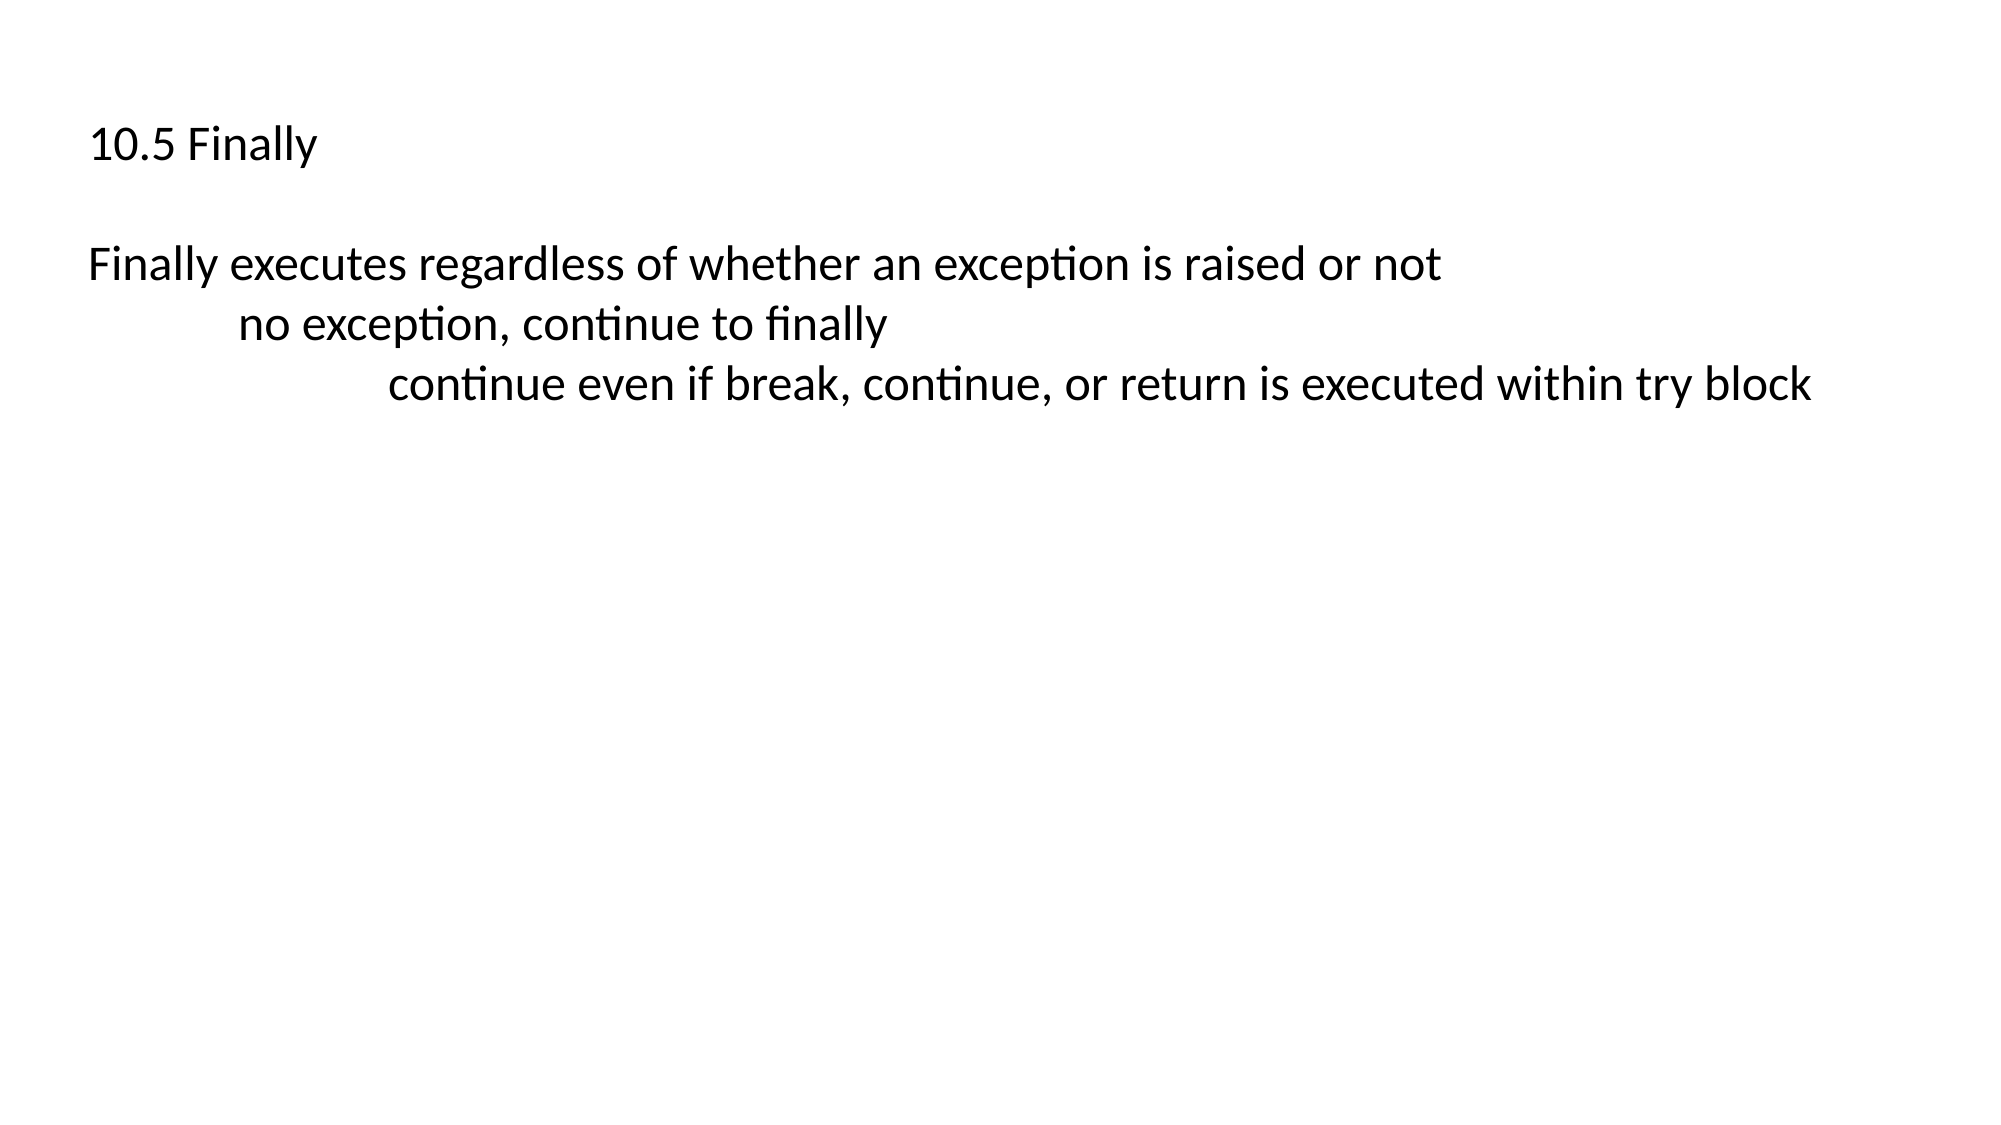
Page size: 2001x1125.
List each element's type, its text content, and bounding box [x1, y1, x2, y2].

text_box 10.5 Finally Finally executes regardless of whether an exception is raised or not no exception, continue to finally continue even if break, continue, or return is executed within try block [73, 103, 1944, 478]
